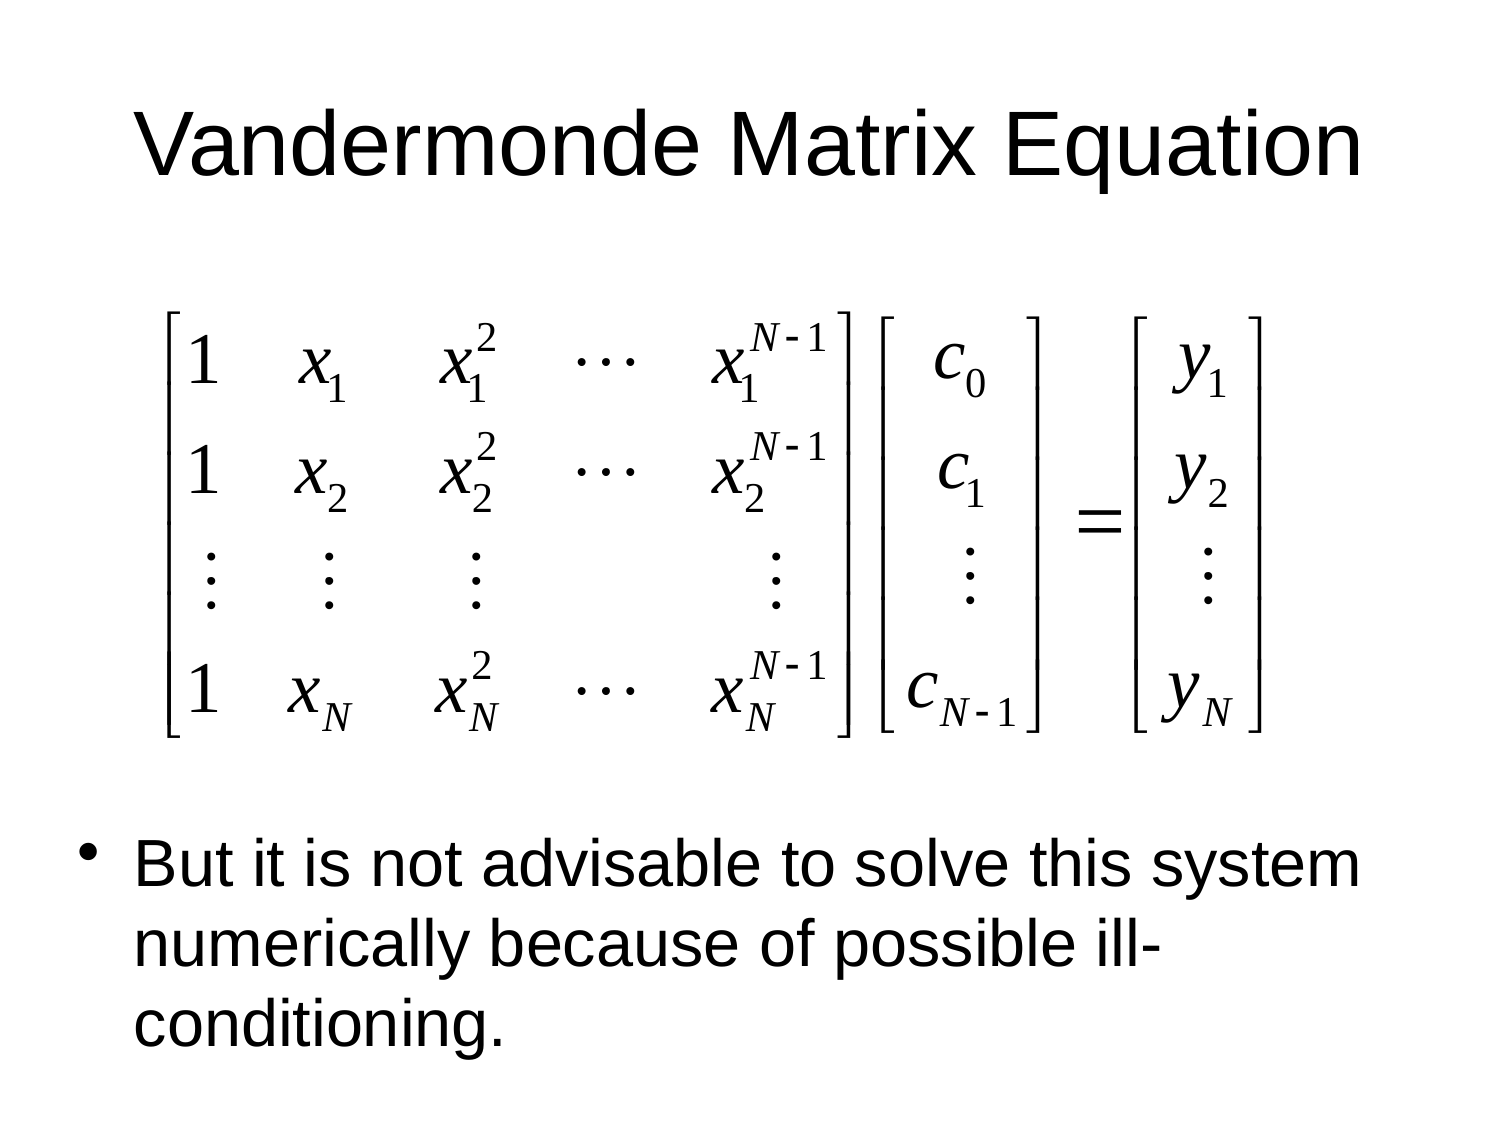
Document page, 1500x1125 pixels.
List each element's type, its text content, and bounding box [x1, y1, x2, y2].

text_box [150, 299, 1288, 750]
list But it is not advisable to solve this system numerically because of possible ill-conditioning. [62, 812, 1413, 1038]
title Vandermonde Matrix Equation [75, 45, 1425, 233]
